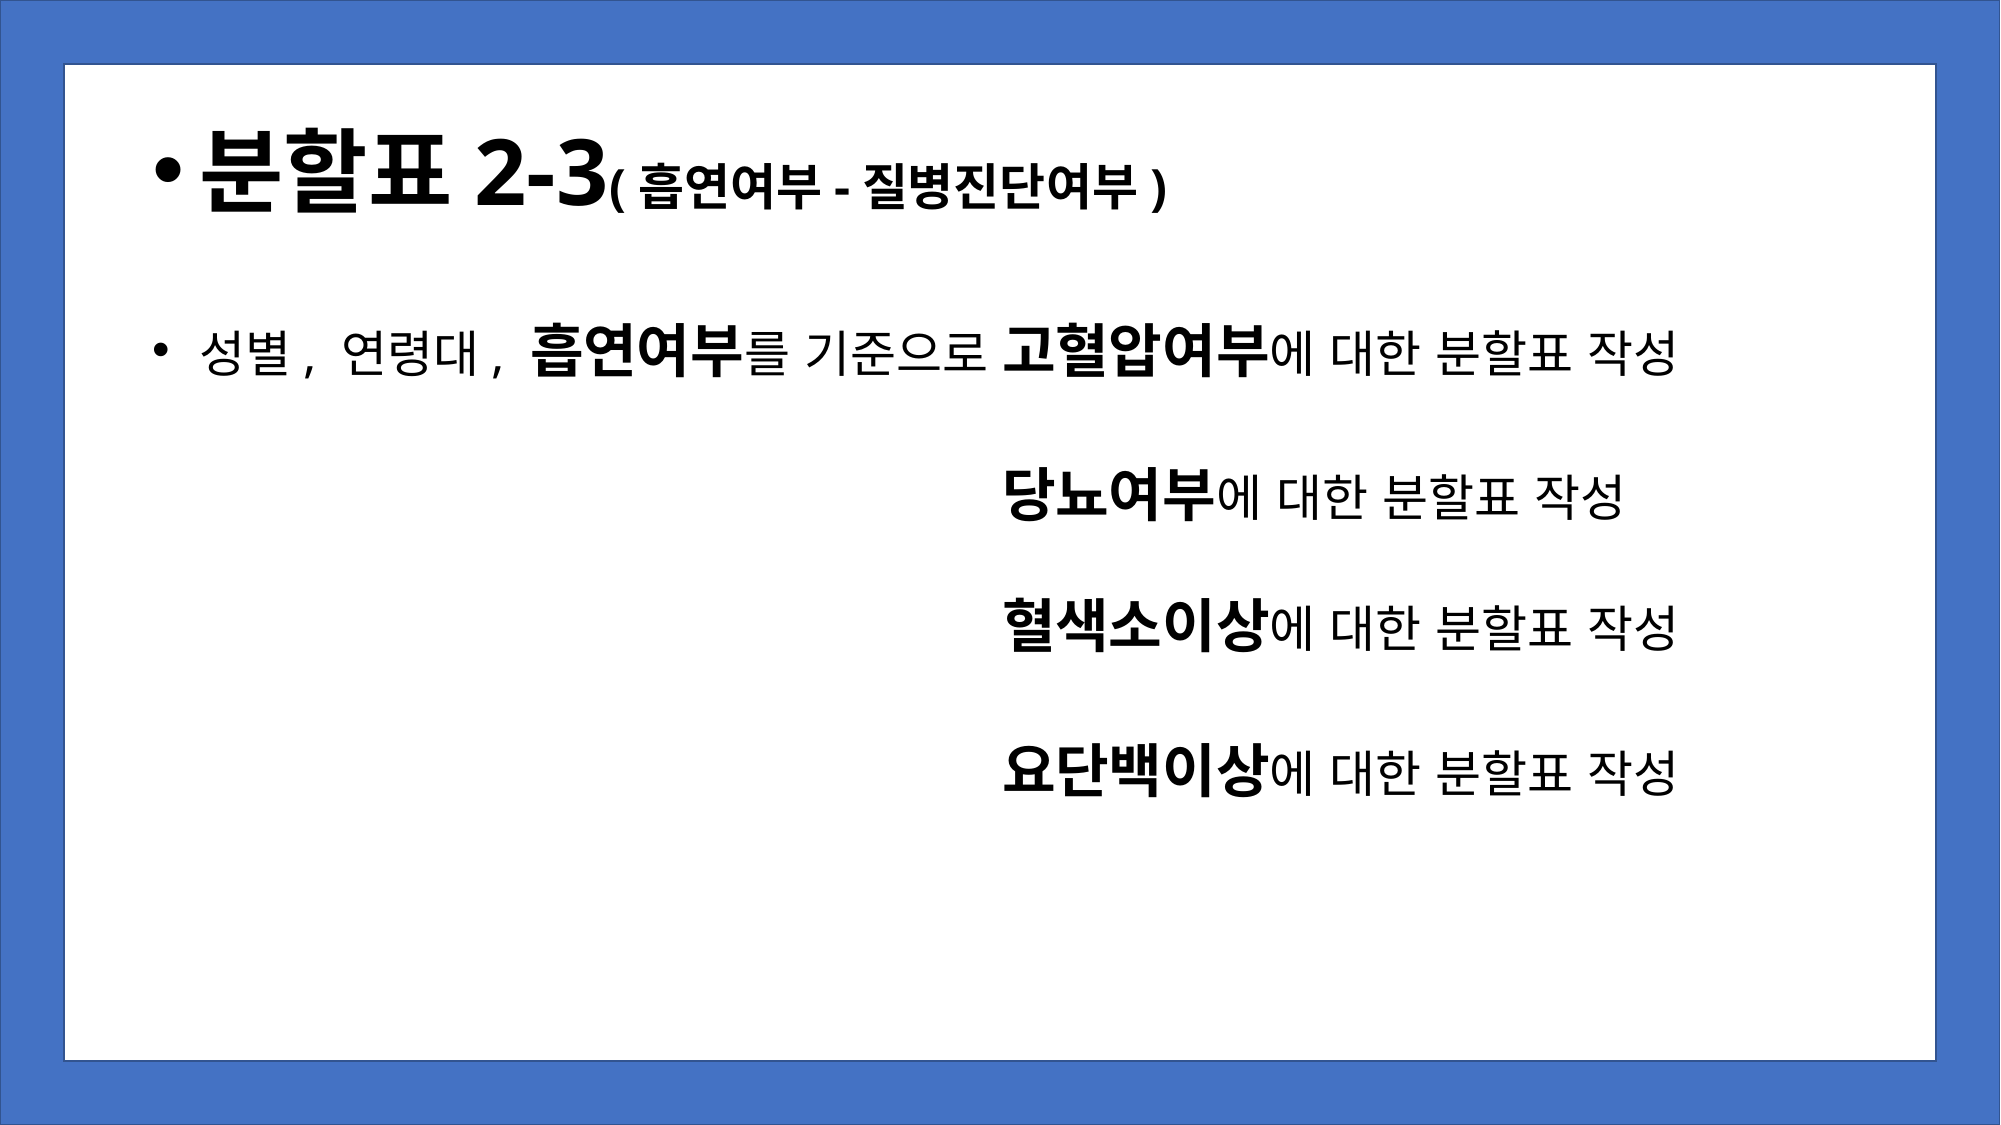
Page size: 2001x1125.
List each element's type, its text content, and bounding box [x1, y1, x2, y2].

text_box 성별, 연령대, 흡연여부를 기준으로 요단백이상에 대한 분할표 작성 [137, 726, 1815, 812]
text_box 성별, 연령대, 흡연여부를 기준으로 당뇨여부에 대한 분할표 작성 [137, 450, 1873, 536]
text_box [0, 0, 2000, 1125]
text_box 분할표2-3(흡연여부-질병진단여부) [137, 106, 1264, 232]
text_box 성별, 연령대, 흡연여부를 기준으로 고혈압여부에 대한 분할표 작성 [137, 306, 1863, 392]
text_box 성별, 연령대, 흡연여부를 기준으로 혈색소이상에 대한 분할표 작성 [137, 581, 1873, 667]
